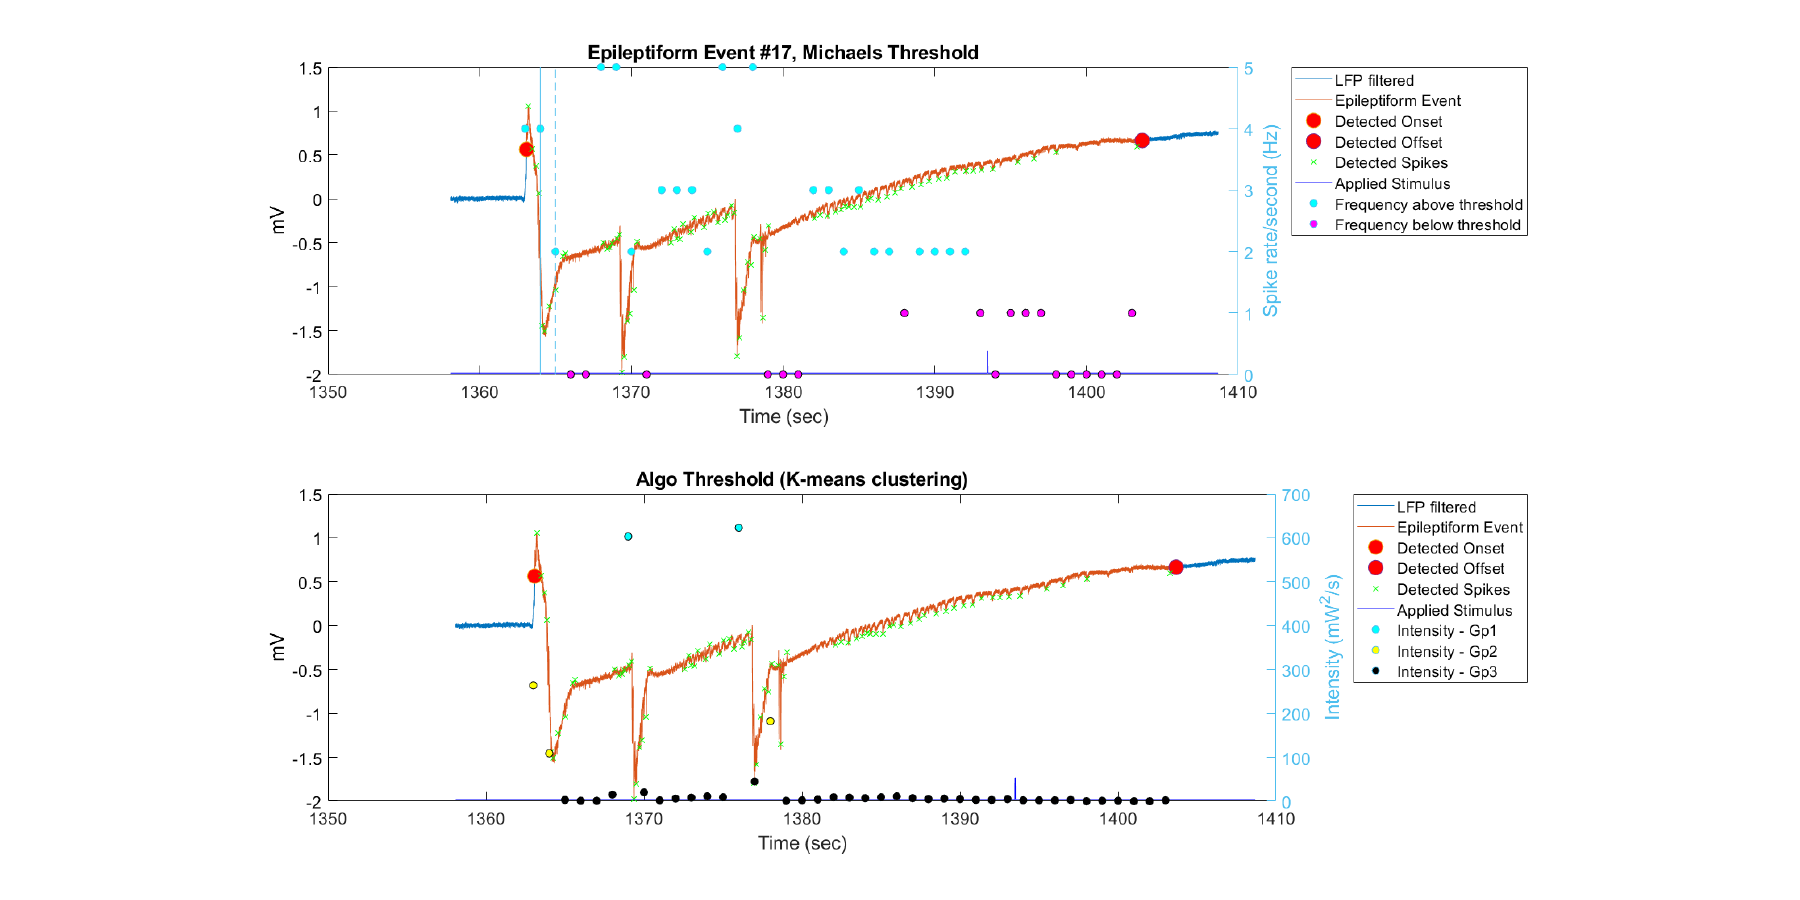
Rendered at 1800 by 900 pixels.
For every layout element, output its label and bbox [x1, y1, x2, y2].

picture [126, 0, 1674, 900]
